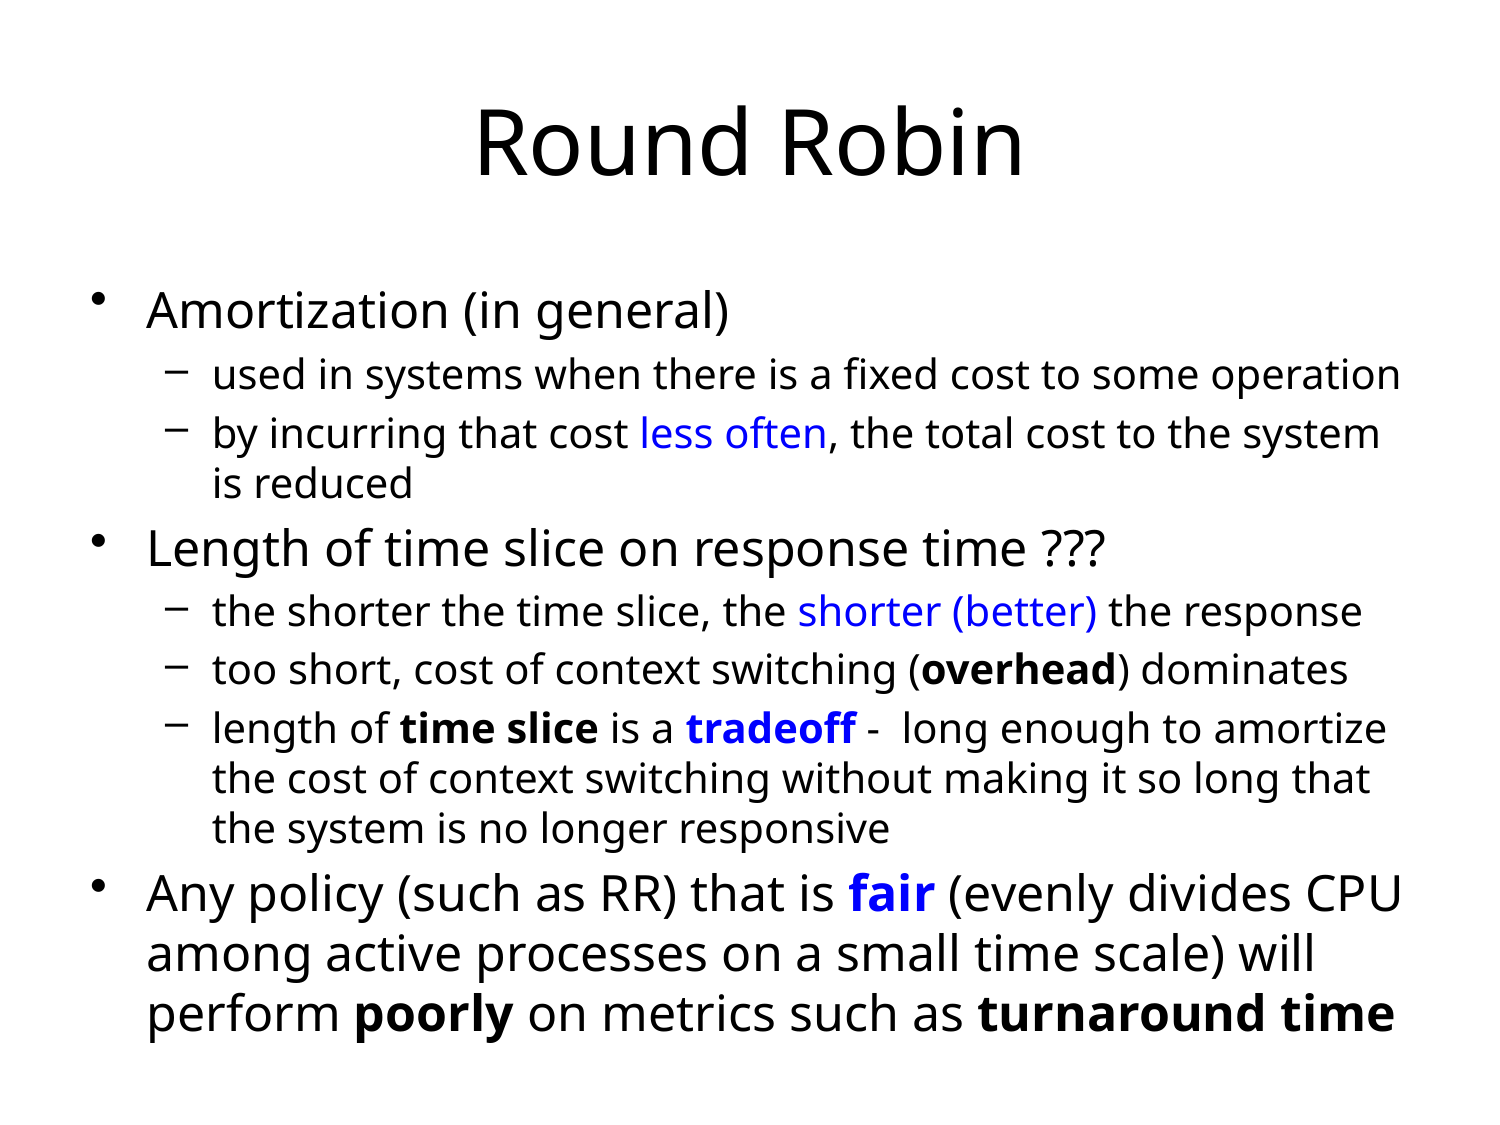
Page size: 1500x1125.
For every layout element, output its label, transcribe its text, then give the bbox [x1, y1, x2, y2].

list Amortization (in general) used in systems when there is a fixed cost to some operation by incurring that cost less often, the total cost to the system is reduced Length of time slice on response time ??? the shorter the time slice, the shorter (better) the response too short, cost of context switching (overhead) dominates length of time slice is a tradeoff - long enough to amortize the cost of context switching without making it so long that the system is no longer responsive Any policy (such as RR) that is fair (evenly divides CPU among active processes on a small time scale) will perform poorly on metrics such as turnaround time [75, 262, 1425, 1005]
title Round Robin [75, 45, 1425, 233]
